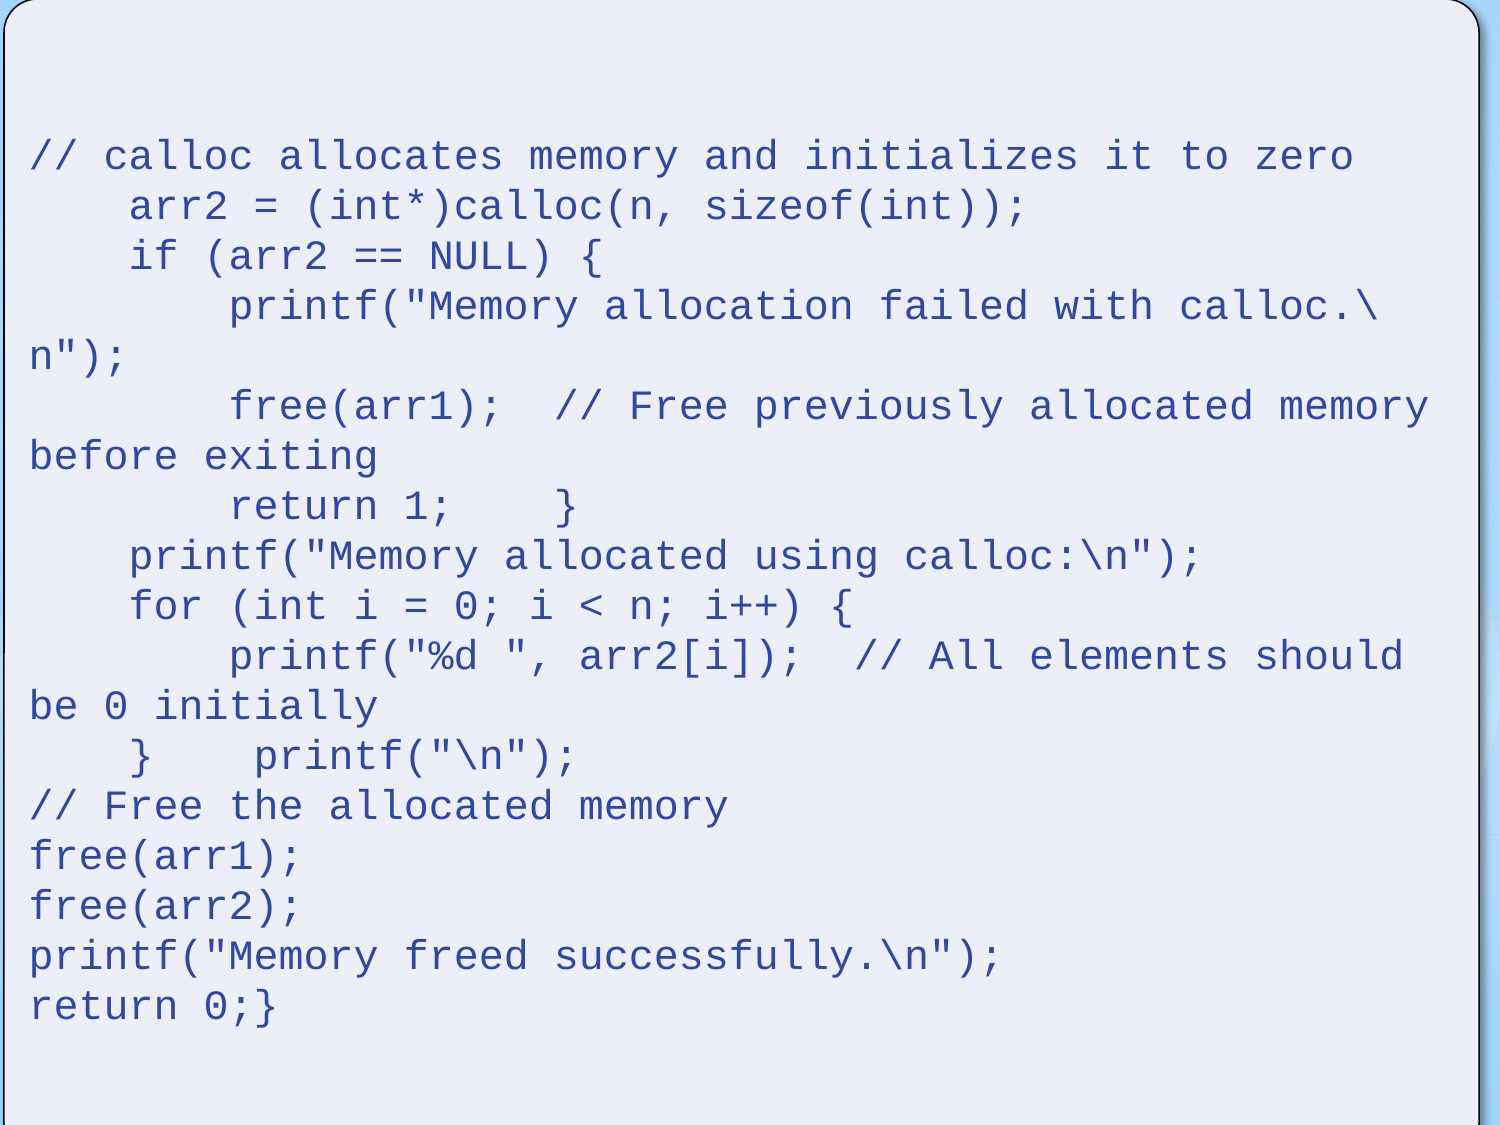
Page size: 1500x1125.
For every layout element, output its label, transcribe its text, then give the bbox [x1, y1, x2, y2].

text_box // calloc allocates memory and initializes it to zero arr2 = (int*)calloc(n, sizeof(int)); if (arr2 == NULL) { printf("Memory allocation failed with calloc.\n"); free(arr1); // Free previously allocated memory before exiting return 1; } printf("Memory allocated using calloc:\n"); for (int i = 0; i < n; i++) { printf("%d ", arr2[i]); // All elements should be 0 initially } printf("\n"); // Free the allocated memory free(arr1); free(arr2); printf("Memory freed successfully.\n"); return 0;} [3, 0, 1480, 1125]
